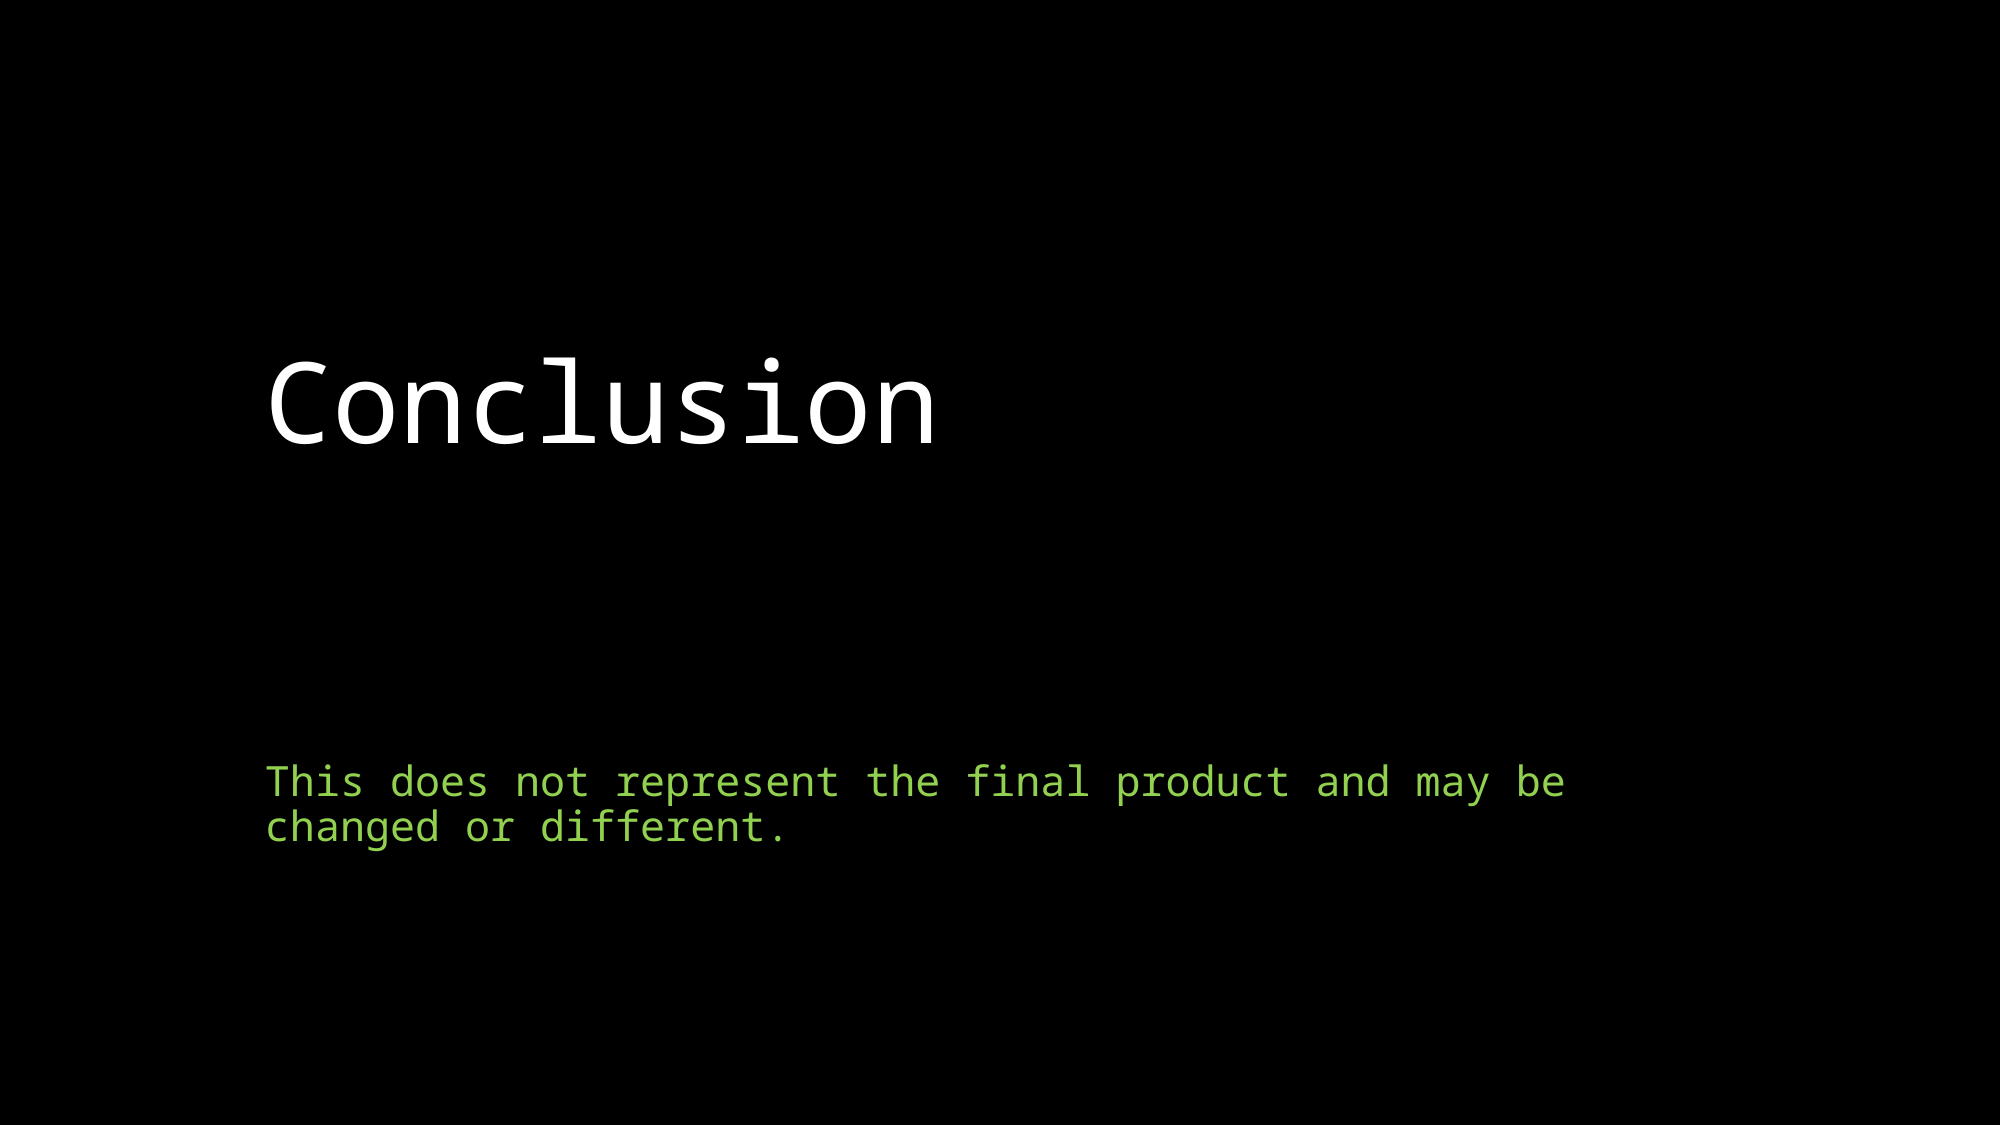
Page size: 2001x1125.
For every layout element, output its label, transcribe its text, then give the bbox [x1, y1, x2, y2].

list This does not represent the final product and may be changed or different. [249, 752, 1750, 1000]
title Conclusion [249, 299, 1750, 475]
